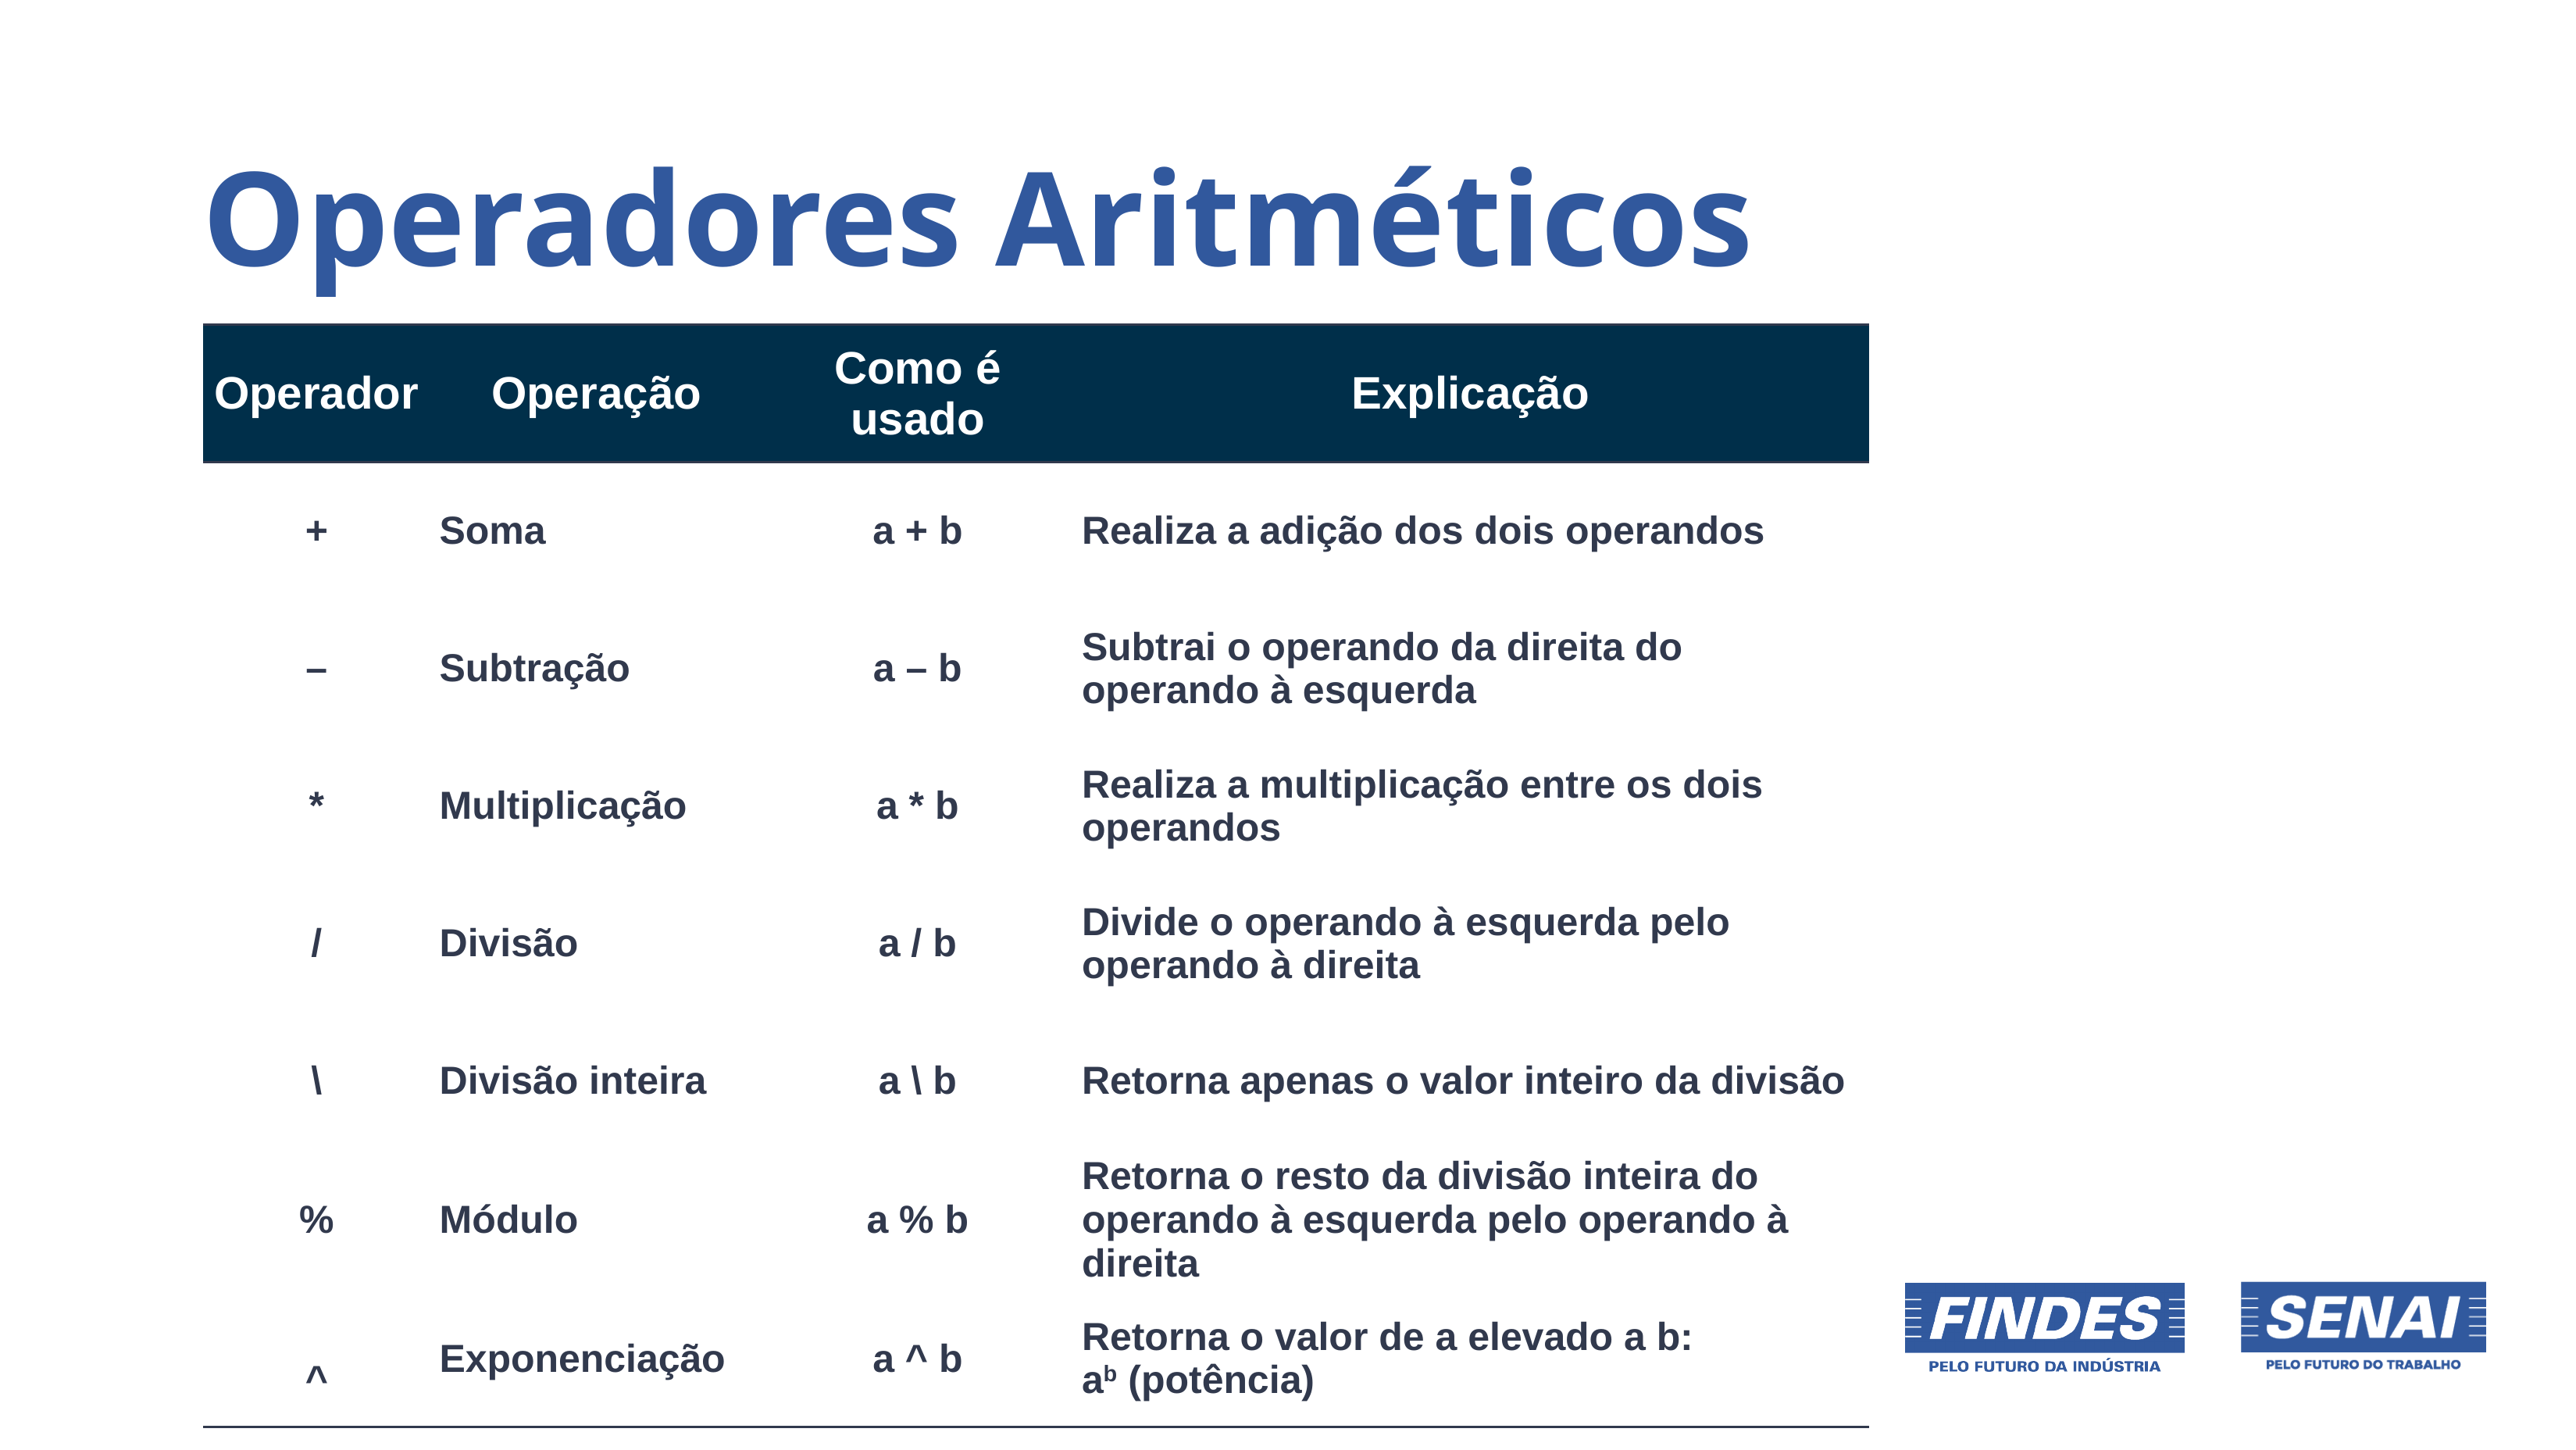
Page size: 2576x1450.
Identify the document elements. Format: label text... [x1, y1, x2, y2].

table_cell Divide o operando à esquerda pelo operando à direita [1072, 875, 1869, 1012]
table_cell Divisão inteira [430, 1012, 763, 1150]
picture [1905, 1282, 2185, 1373]
table_cell a \ b [763, 1012, 1072, 1150]
table_cell Multiplicação [430, 738, 763, 875]
table_cell Subtração [430, 600, 763, 738]
table_cell * [203, 738, 430, 875]
table_cell a * b [763, 738, 1072, 875]
title Operadores Aritméticos [202, 134, 2272, 480]
table_cell % [203, 1150, 430, 1290]
table_cell Módulo [430, 1150, 763, 1290]
table_cell a – b [763, 600, 1072, 738]
table_cell a ^ b [763, 1290, 1072, 1426]
table_cell Realiza a adição dos dois operandos [1072, 463, 1869, 600]
picture [2241, 1281, 2486, 1370]
table_header Operador [203, 326, 430, 461]
table_header Explicação [1072, 326, 1869, 461]
table_cell \ [203, 1012, 430, 1150]
table_cell Retorna apenas o valor inteiro da divisão [1072, 1012, 1869, 1150]
table_cell Divisão [430, 875, 763, 1012]
table_cell Realiza a multiplicação entre os dois operandos [1072, 738, 1869, 875]
table_cell Subtrai o operando da direita do operando à esquerda [1072, 600, 1869, 738]
table_cell a / b [763, 875, 1072, 1012]
table_header Como é usado [763, 326, 1072, 461]
table_cell Soma [430, 463, 763, 600]
table_cell Exponenciação [430, 1290, 763, 1426]
table_cell a % b [763, 1150, 1072, 1290]
table_cell / [203, 875, 430, 1012]
table_cell + [203, 463, 430, 600]
table_cell ^ [203, 1290, 430, 1426]
table_cell Retorna o valor de a elevado a b: ab (potência) [1072, 1290, 1869, 1426]
table_cell a + b [763, 463, 1072, 600]
table_cell – [203, 600, 430, 738]
table_header Operação [430, 326, 763, 461]
table_cell Retorna o resto da divisão inteira do operando à esquerda pelo operando à direita [1072, 1150, 1869, 1290]
